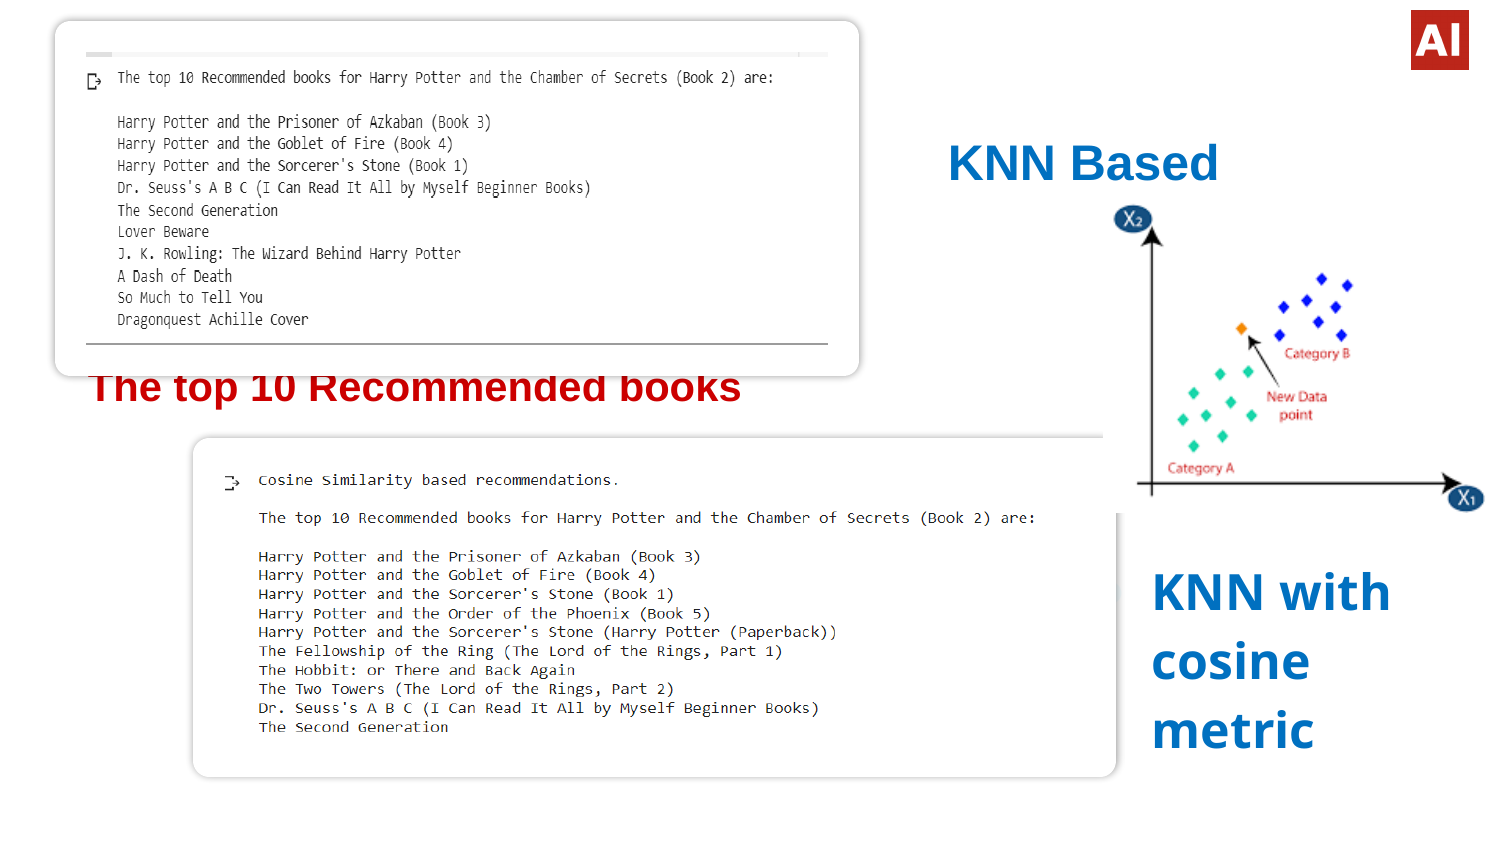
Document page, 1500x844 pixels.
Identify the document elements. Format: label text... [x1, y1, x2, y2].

picture [1103, 197, 1496, 513]
picture [224, 469, 1085, 746]
list KNN with cosine metric [1123, 536, 1470, 746]
picture [85, 51, 829, 345]
text_box KNN Based [933, 122, 1300, 198]
picture [1411, 10, 1469, 70]
title The top 10 Recommended books [72, 382, 762, 439]
